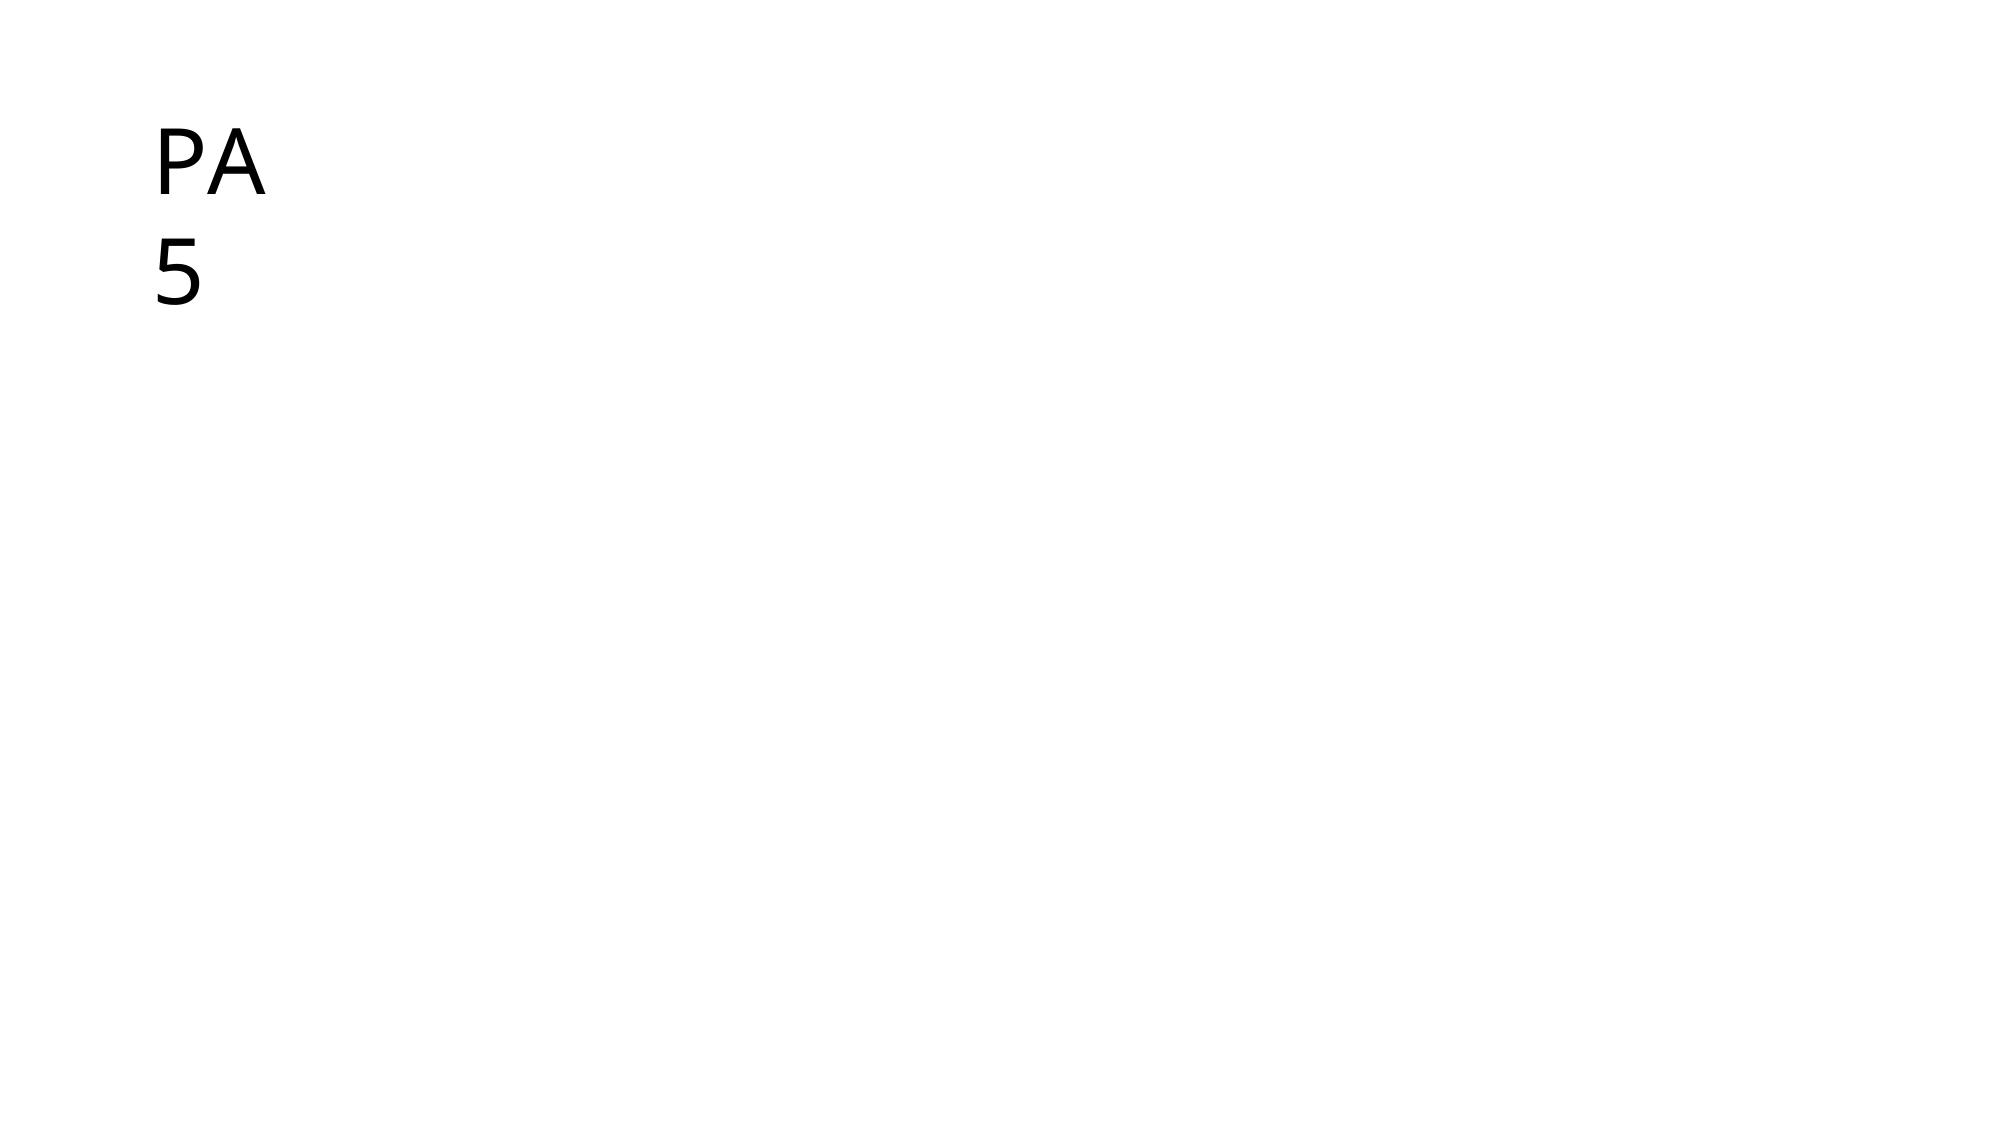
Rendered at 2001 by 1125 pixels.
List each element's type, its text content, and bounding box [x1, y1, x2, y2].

text_box PA5 [150, 100, 293, 323]
